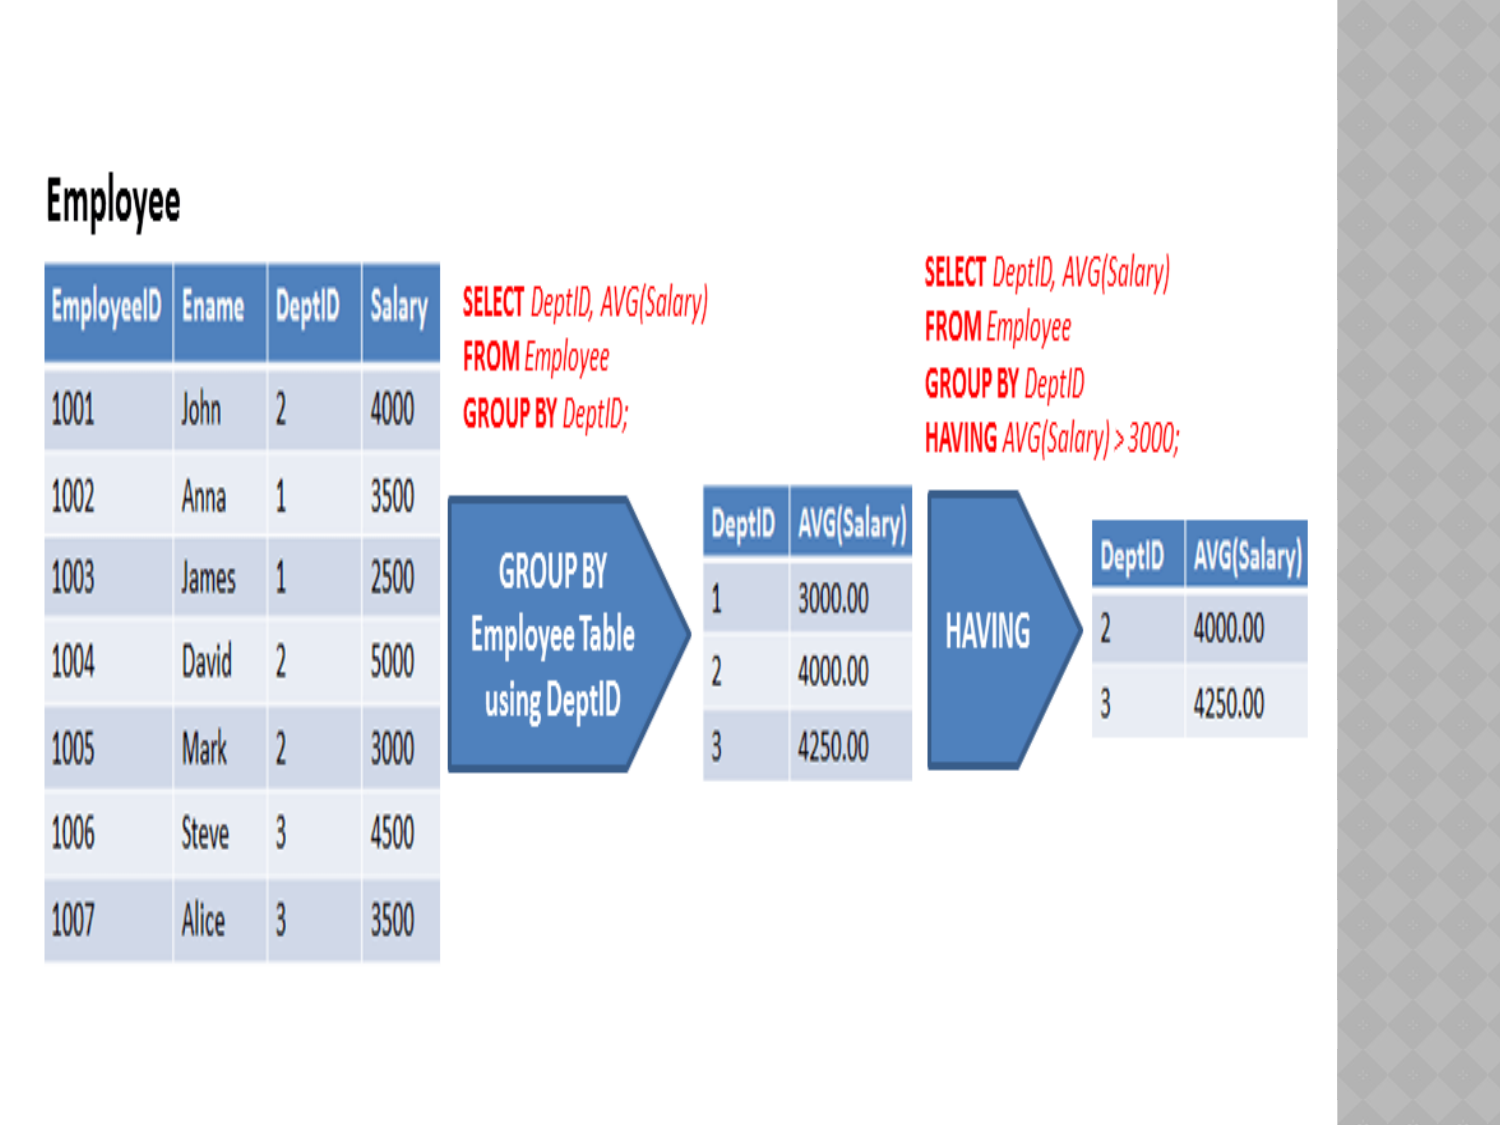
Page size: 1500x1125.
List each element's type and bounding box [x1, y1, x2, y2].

list [36, 162, 1313, 1013]
